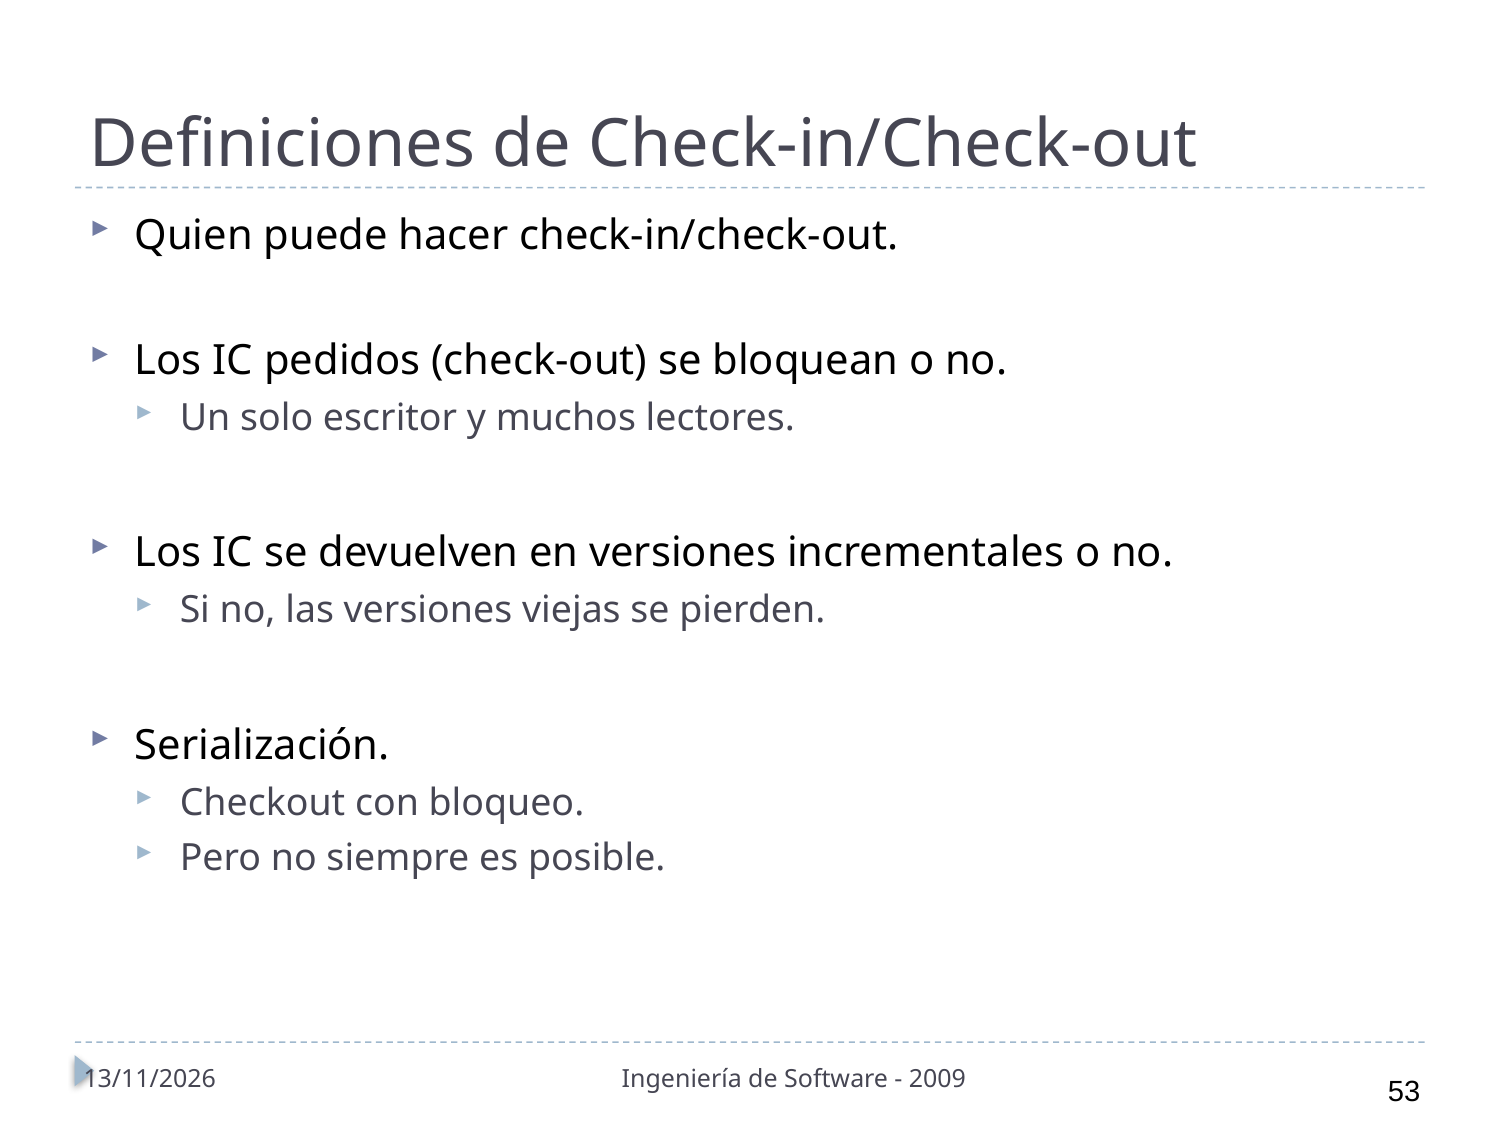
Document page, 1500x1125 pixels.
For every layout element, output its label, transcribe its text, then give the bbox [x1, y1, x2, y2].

list Quien puede hacer check-in/check-out. Los IC pedidos (check-out) se bloquean o no. Un solo escritor y muchos lectores. Los IC se devuelven en versiones incrementales o no. Si no, las versiones viejas se pierden. Serialización. Checkout con bloqueo. Pero no siempre es posible. [75, 200, 1425, 1010]
title Definiciones de Check-in/Check-out [75, 24, 1425, 188]
slide_number 53 [1148, 1063, 1436, 1114]
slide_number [68, 1053, 419, 1114]
footer Ingeniería de Software - 2009 [506, 1053, 982, 1114]
